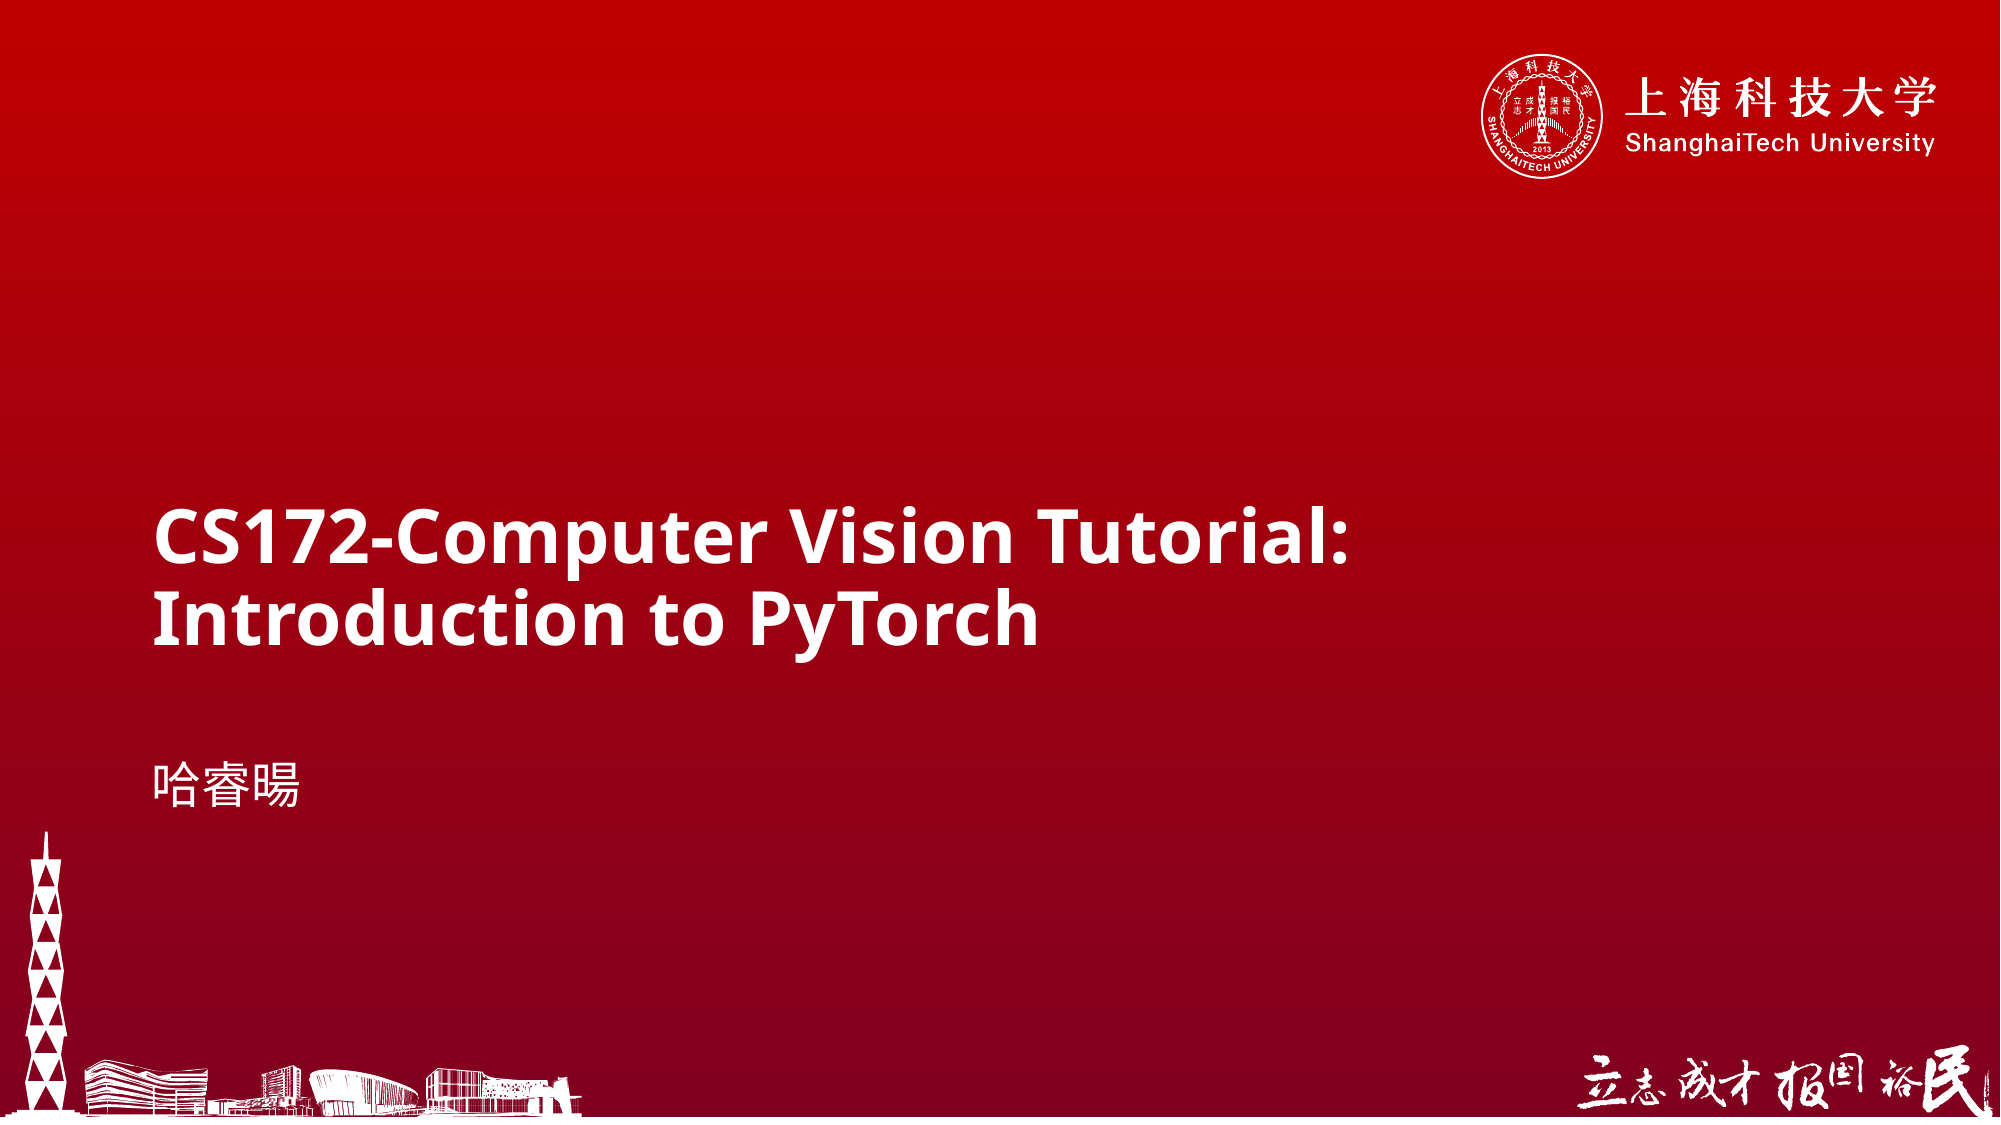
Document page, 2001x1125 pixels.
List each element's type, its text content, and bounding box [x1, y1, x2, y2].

title CS172-Computer Vision Tutorial: Introduction to PyTorch [137, 456, 1863, 669]
list 哈睿暘 [136, 752, 1862, 999]
